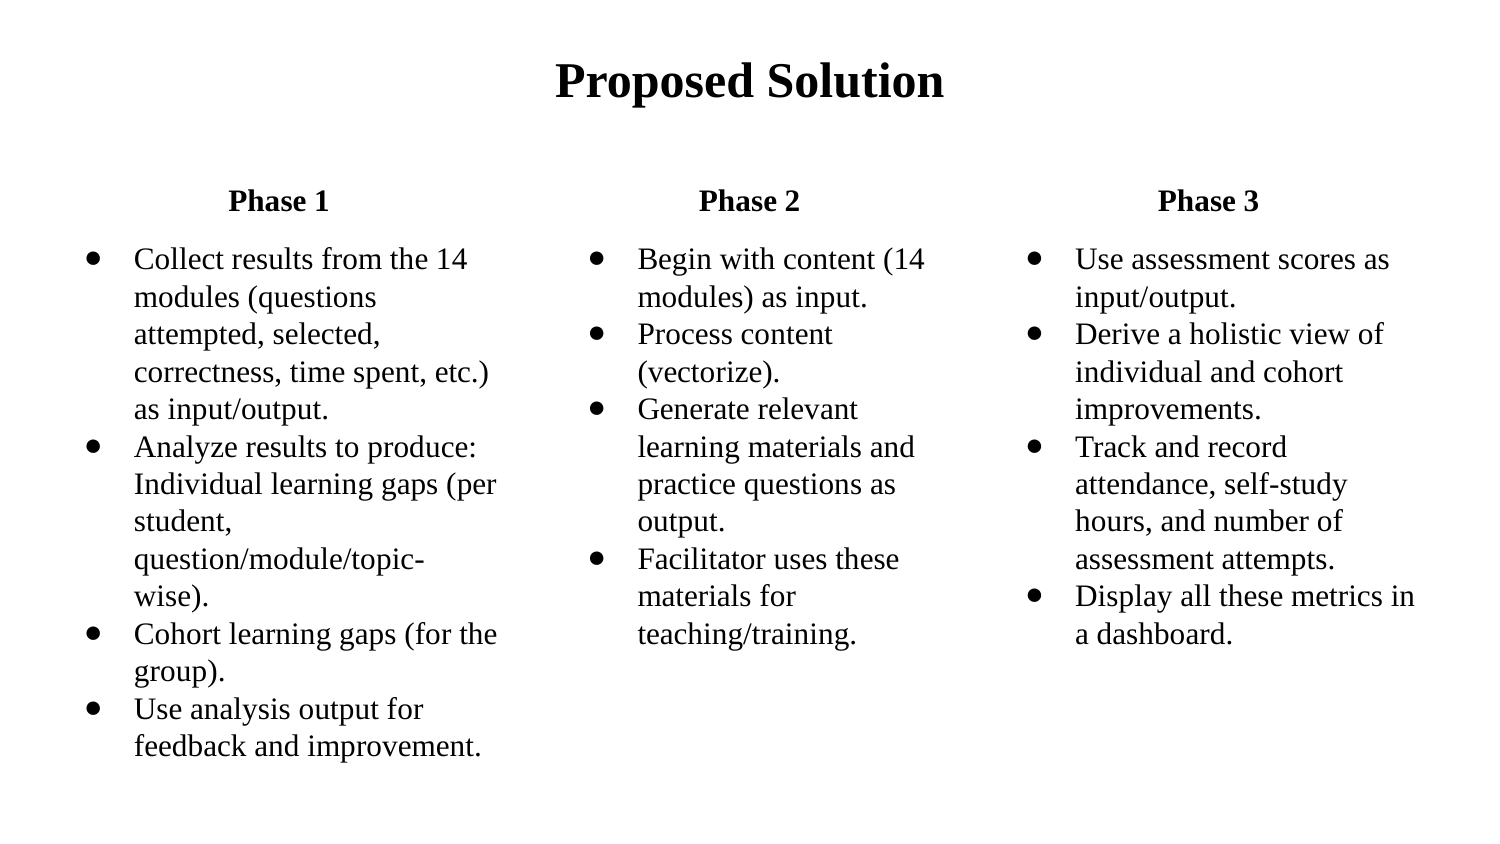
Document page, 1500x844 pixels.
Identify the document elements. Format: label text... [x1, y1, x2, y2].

text_box Phase 3 Use assessment scores as input/output. Derive a holistic view of individual and cohort improvements. Track and record attendance, self-study hours, and number of assessment attempts. Display all these metrics in a dashboard. [985, 165, 1433, 666]
text_box Phase 1 Collect results from the 14 modules (questions attempted, selected, correctness, time spent, etc.) as input/output. Analyze results to produce: Individual learning gaps (per student, question/module/topic-wise). Cohort learning gaps (for the group). Use analysis output for feedback and improvement. [43, 165, 515, 778]
text_box Phase 2 Begin with content (14 modules) as input. Process content (vectorize). Generate relevant learning materials and practice questions as output. Facilitator uses these materials for teaching/training. [547, 165, 953, 666]
text_box Proposed Solution [514, 32, 986, 113]
